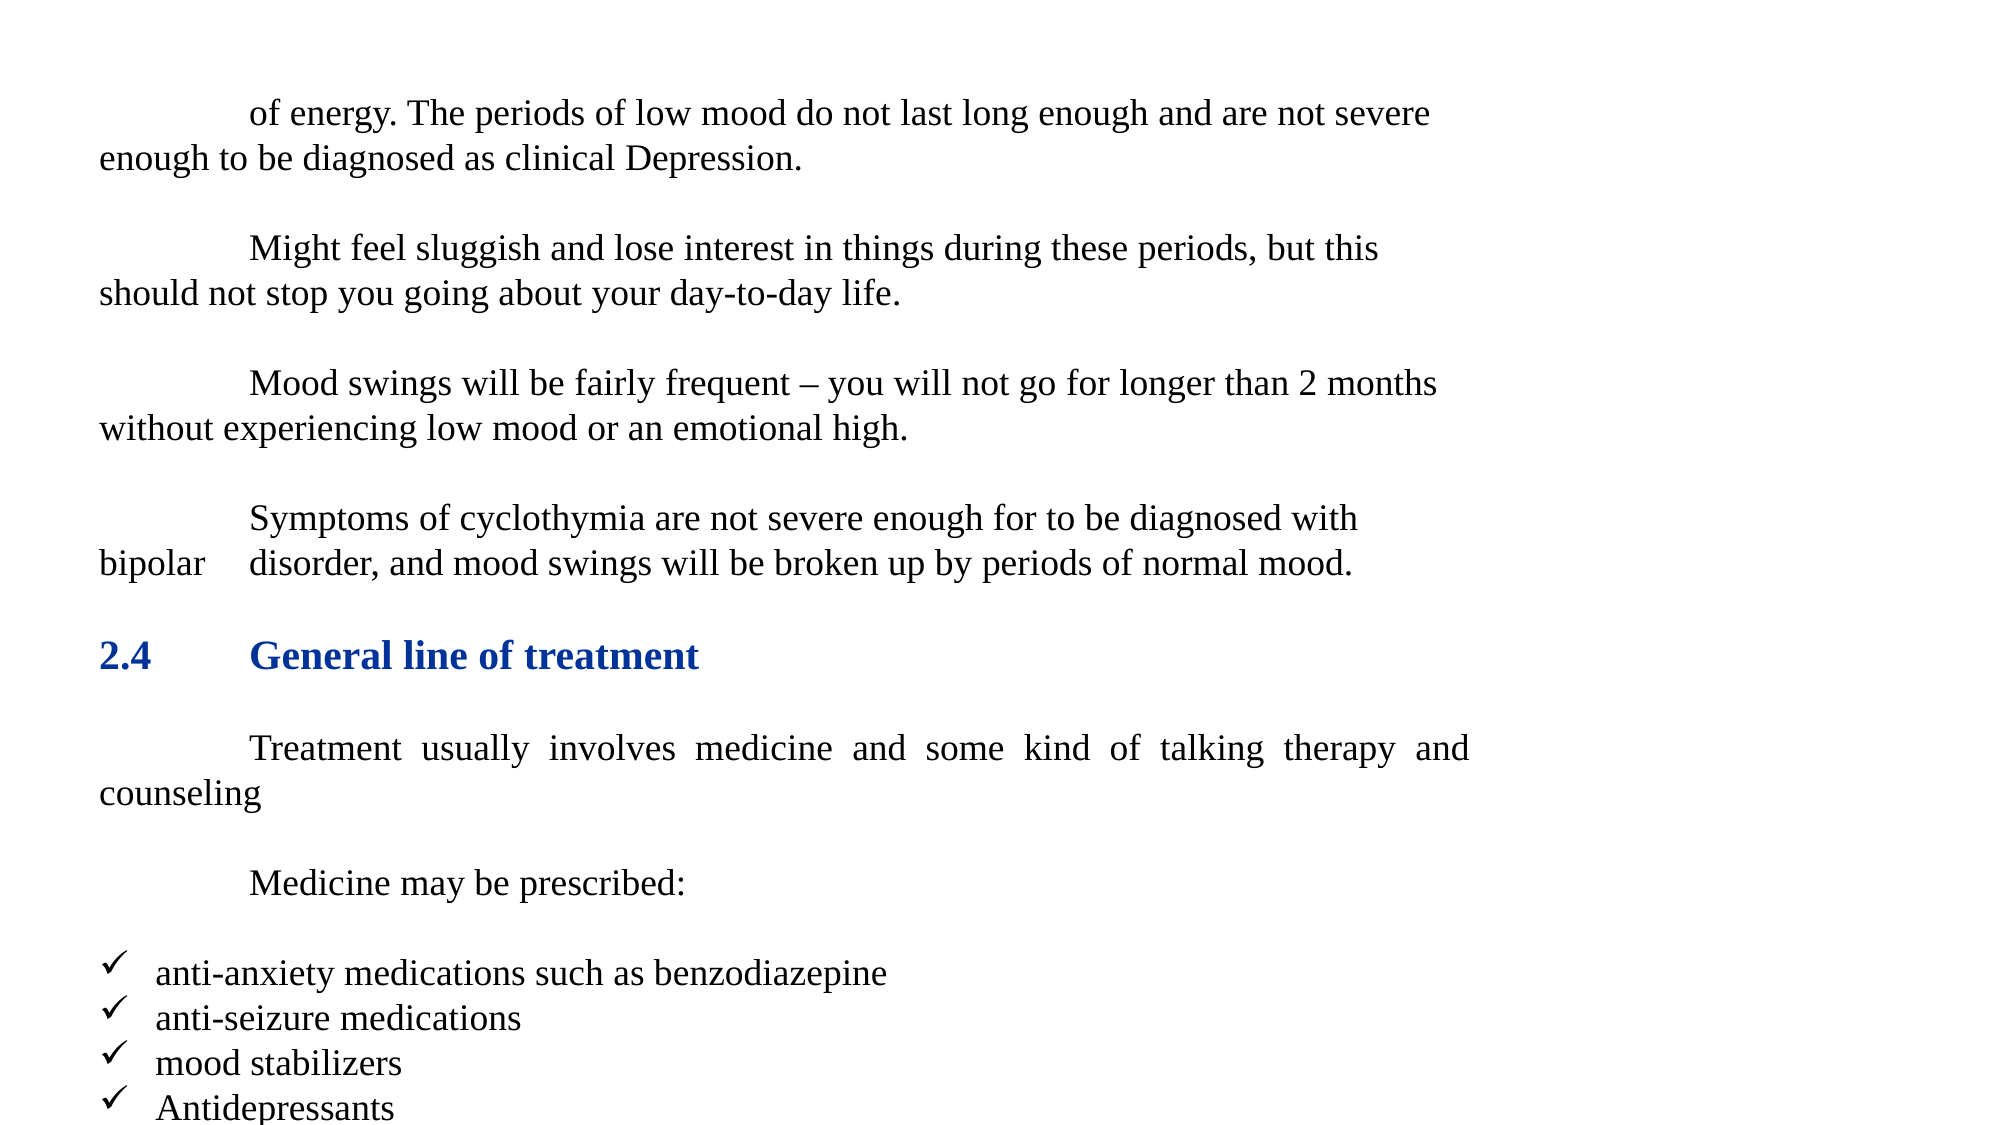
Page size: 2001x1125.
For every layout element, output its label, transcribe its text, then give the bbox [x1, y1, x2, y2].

text_box of energy. The periods of low mood do not last long enough and are not severe enough to be diagnosed as clinical Depression. Might feel sluggish and lose interest in things during these periods, but this should not stop you going about your day-to-day life. Mood swings will be fairly frequent – you will not go for longer than 2 months without experiencing low mood or an emotional high. Symptoms of cyclothymia are not severe enough for to be diagnosed with bipolar disorder, and mood swings will be broken up by periods of normal mood. 2.4 General line of treatment Treatment usually involves medicine and some kind of talking therapy and counseling Medicine may be prescribed: anti-anxiety medications such as benzodiazepine anti-seizure medications mood stabilizers Antidepressants [84, 30, 1486, 1125]
